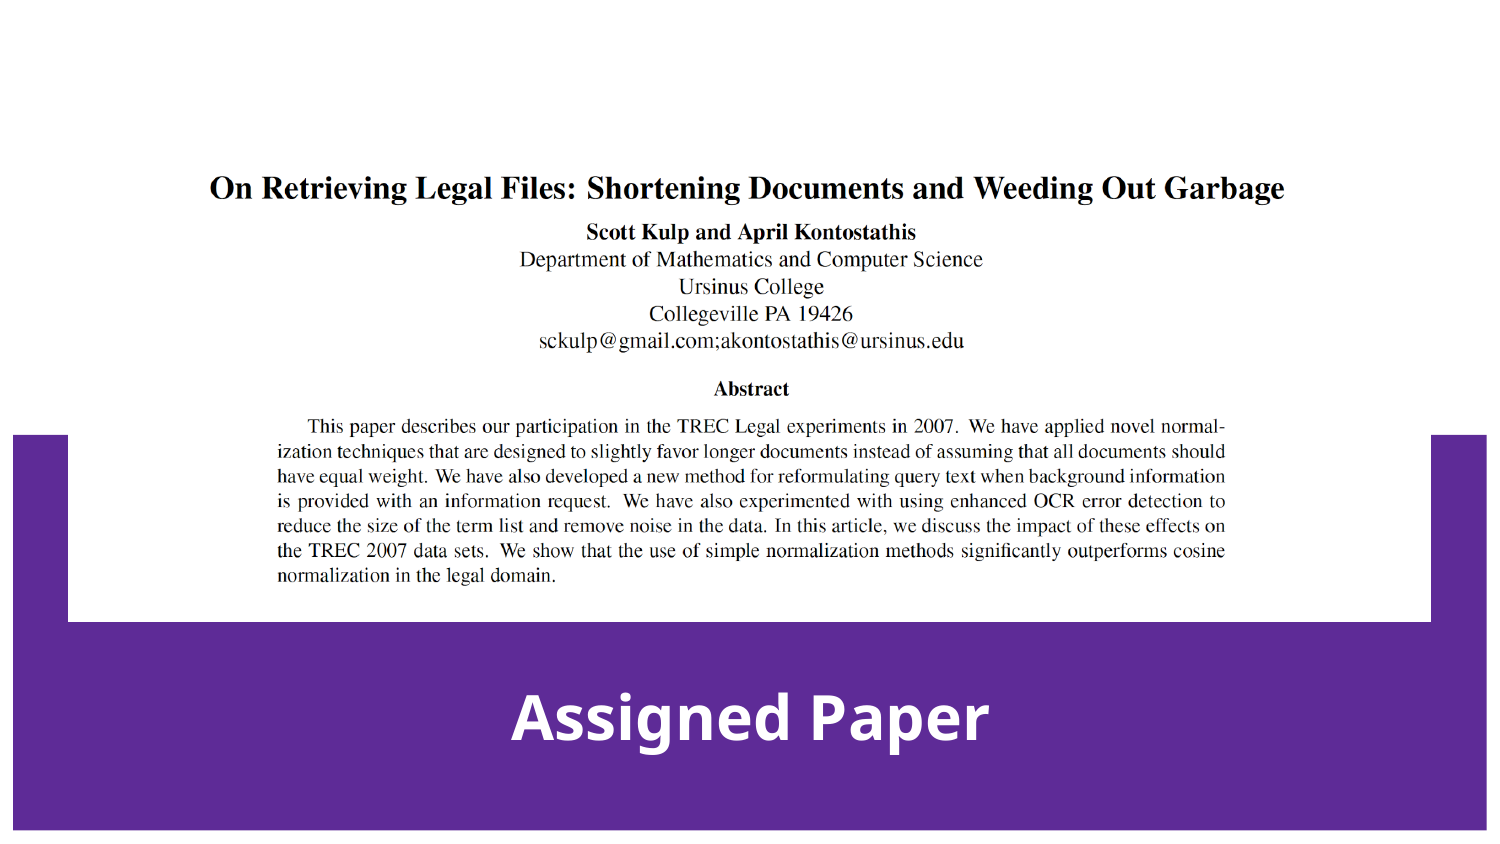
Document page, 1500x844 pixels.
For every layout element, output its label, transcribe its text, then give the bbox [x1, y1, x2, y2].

title Assigned Paper [400, 630, 1103, 844]
picture [68, 59, 1431, 622]
